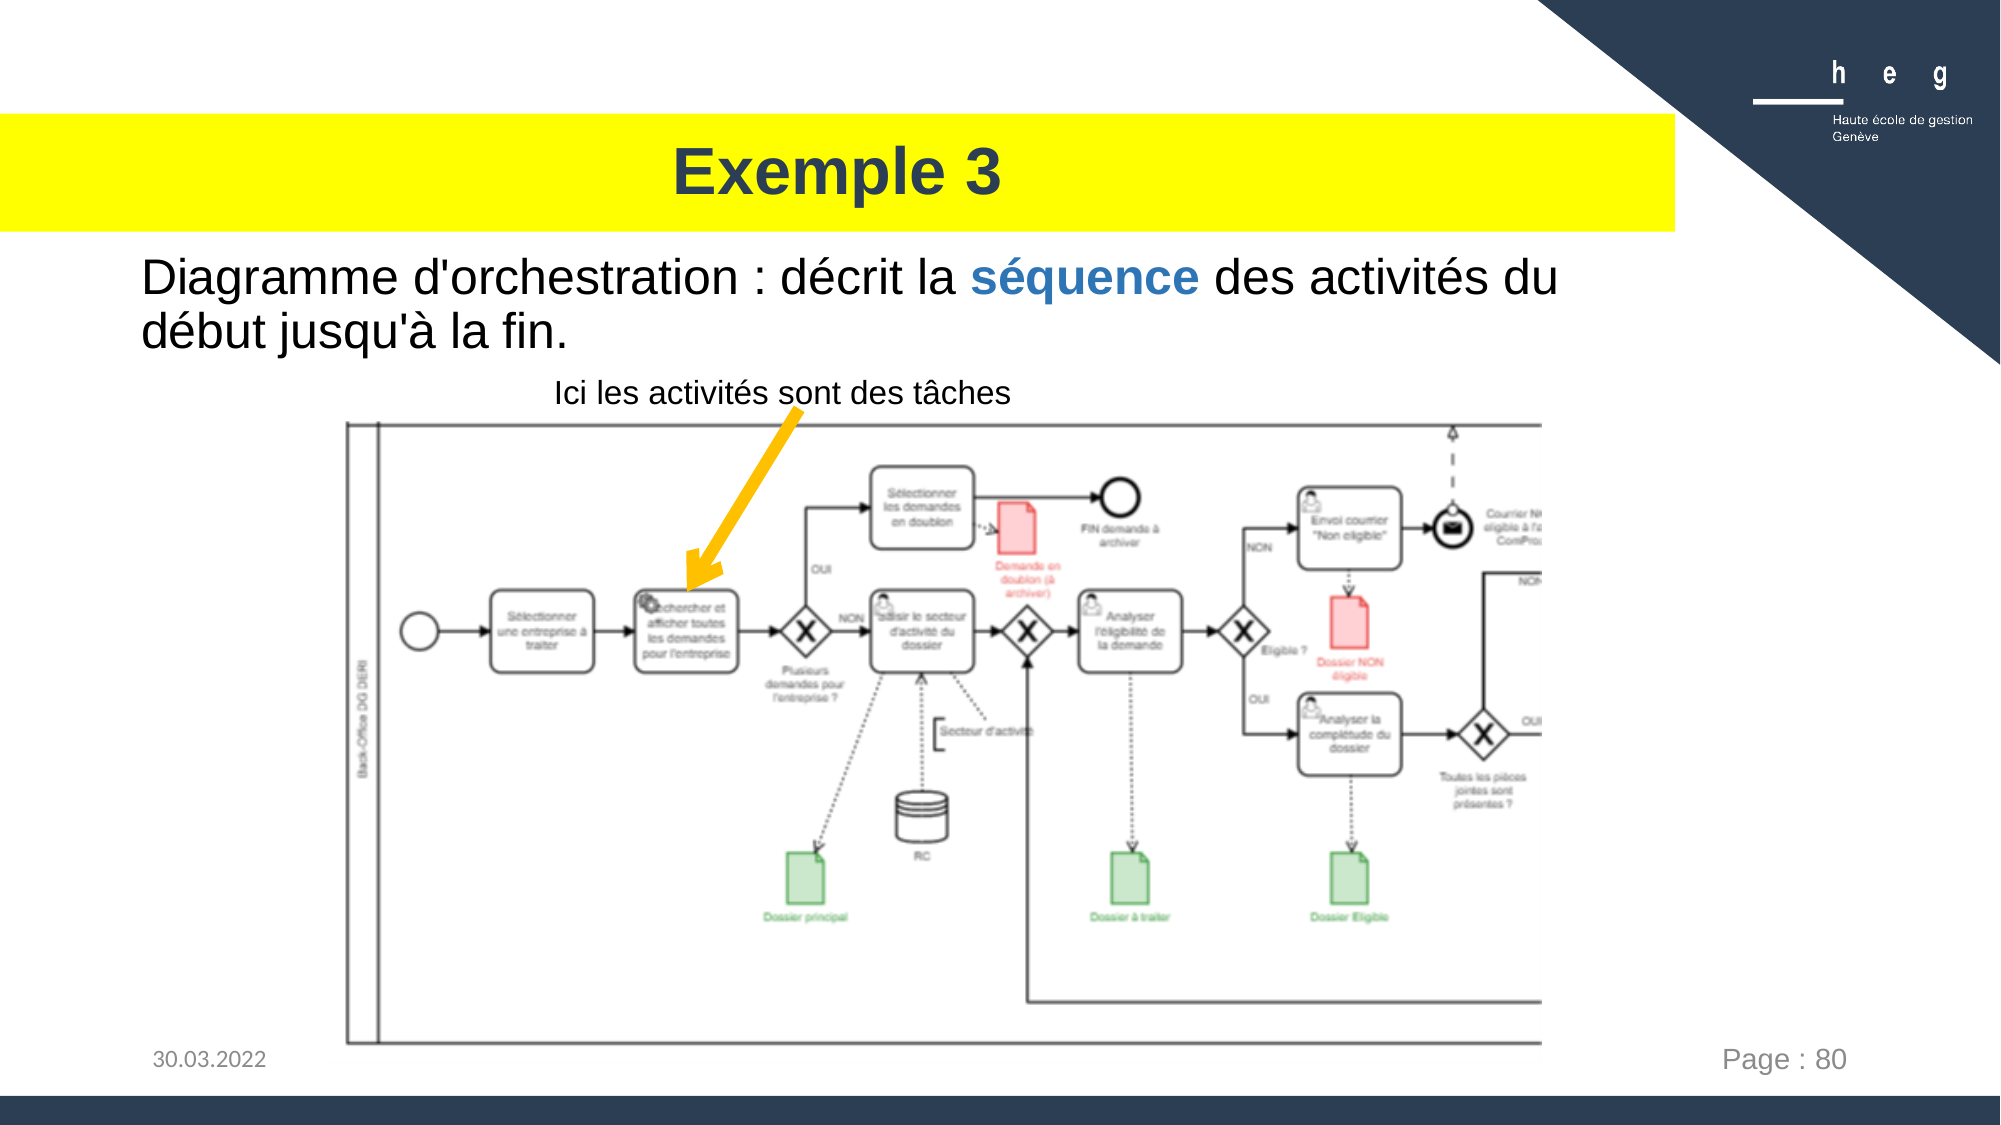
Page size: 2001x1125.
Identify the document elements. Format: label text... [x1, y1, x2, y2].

picture [324, 421, 1542, 1064]
slide_number Page : 80 [1412, 1027, 1863, 1088]
text_box Ici les activités sont des tâches [539, 364, 1060, 419]
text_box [686, 408, 800, 592]
picture [1753, 60, 1972, 141]
title Exemple 3 [0, 113, 1675, 232]
list Diagramme d'orchestration : décrit la séquence des activités du début jusqu'à la fin. [126, 243, 1675, 409]
